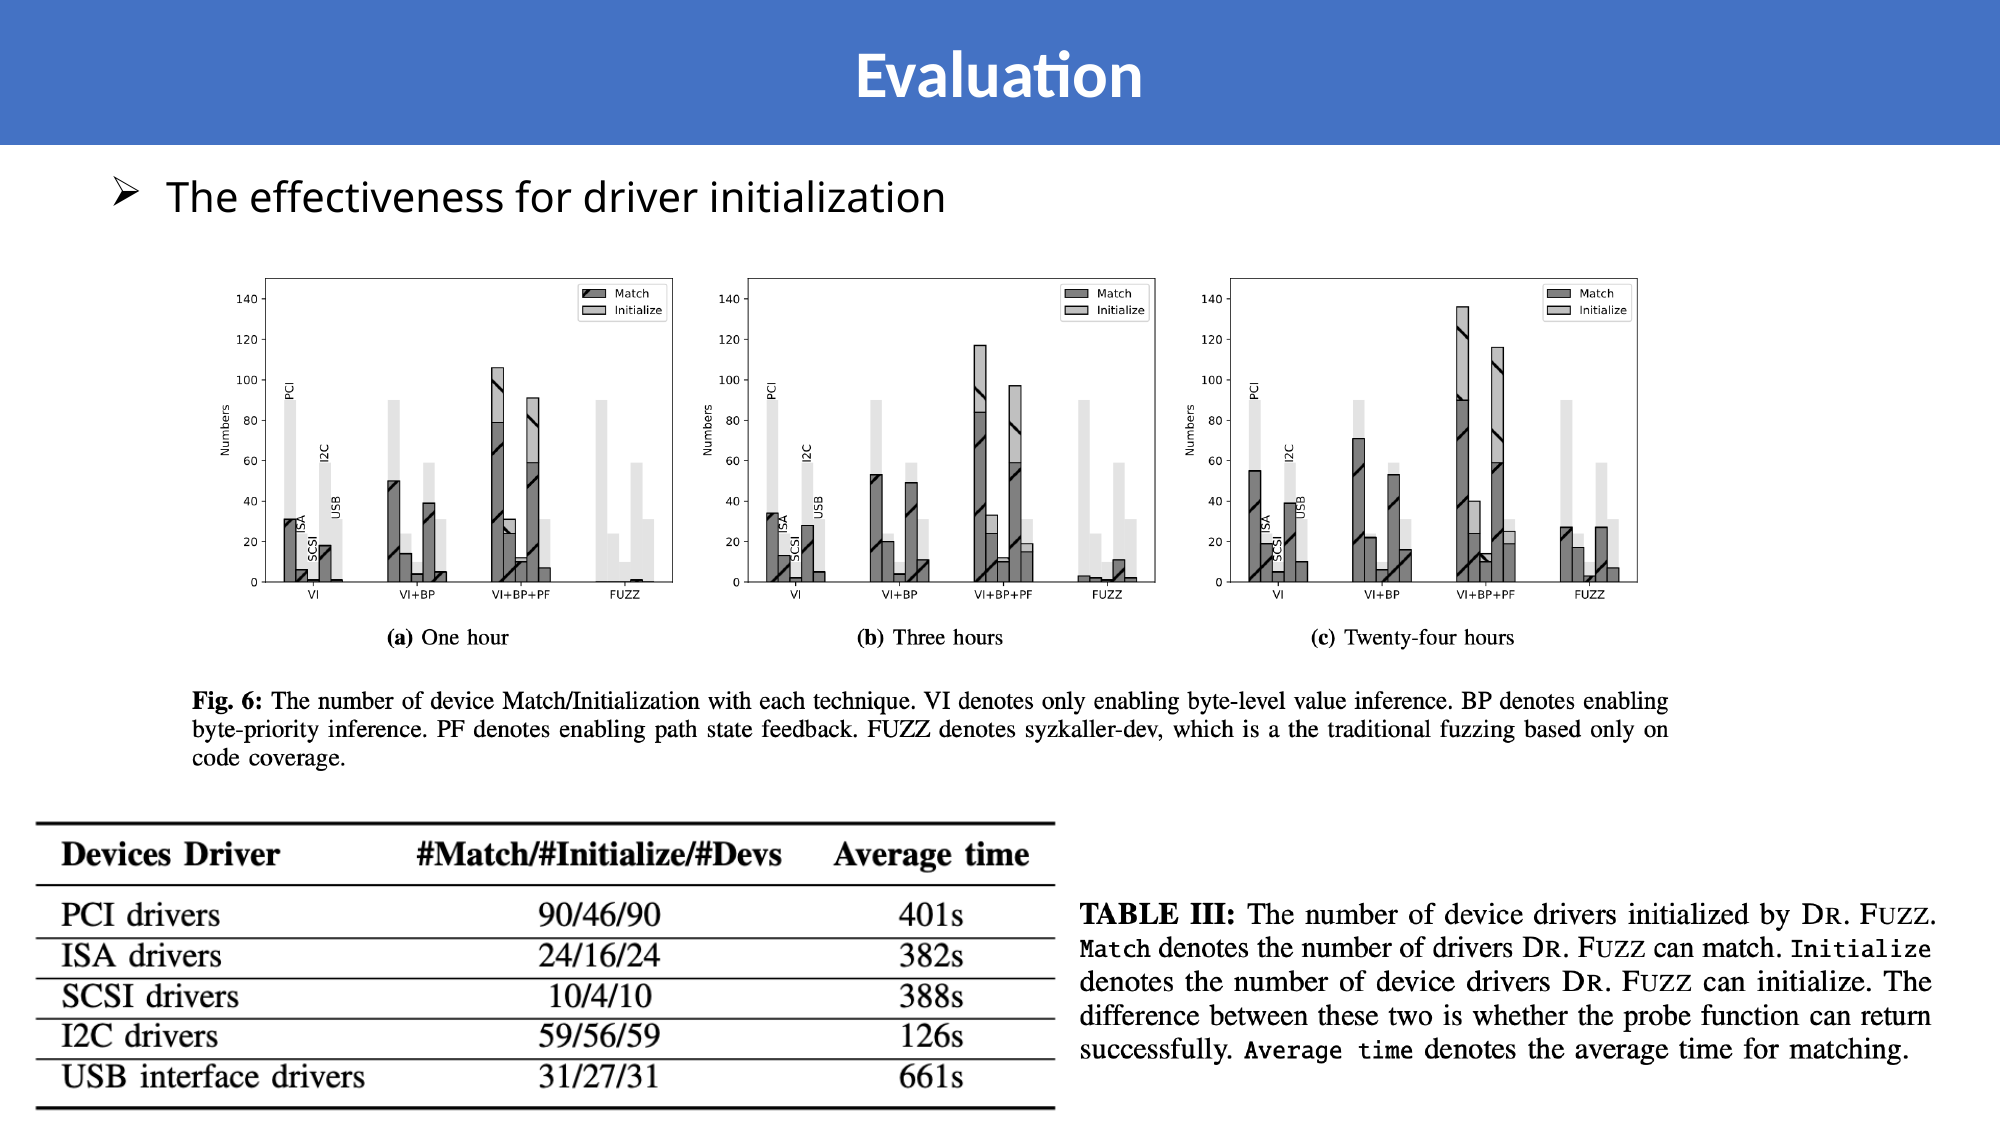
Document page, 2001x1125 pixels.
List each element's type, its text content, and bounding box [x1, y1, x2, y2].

text_box The effectiveness for driver initialization [94, 163, 1500, 229]
picture [0, 243, 1948, 1125]
text_box Evaluation [0, 0, 2000, 146]
